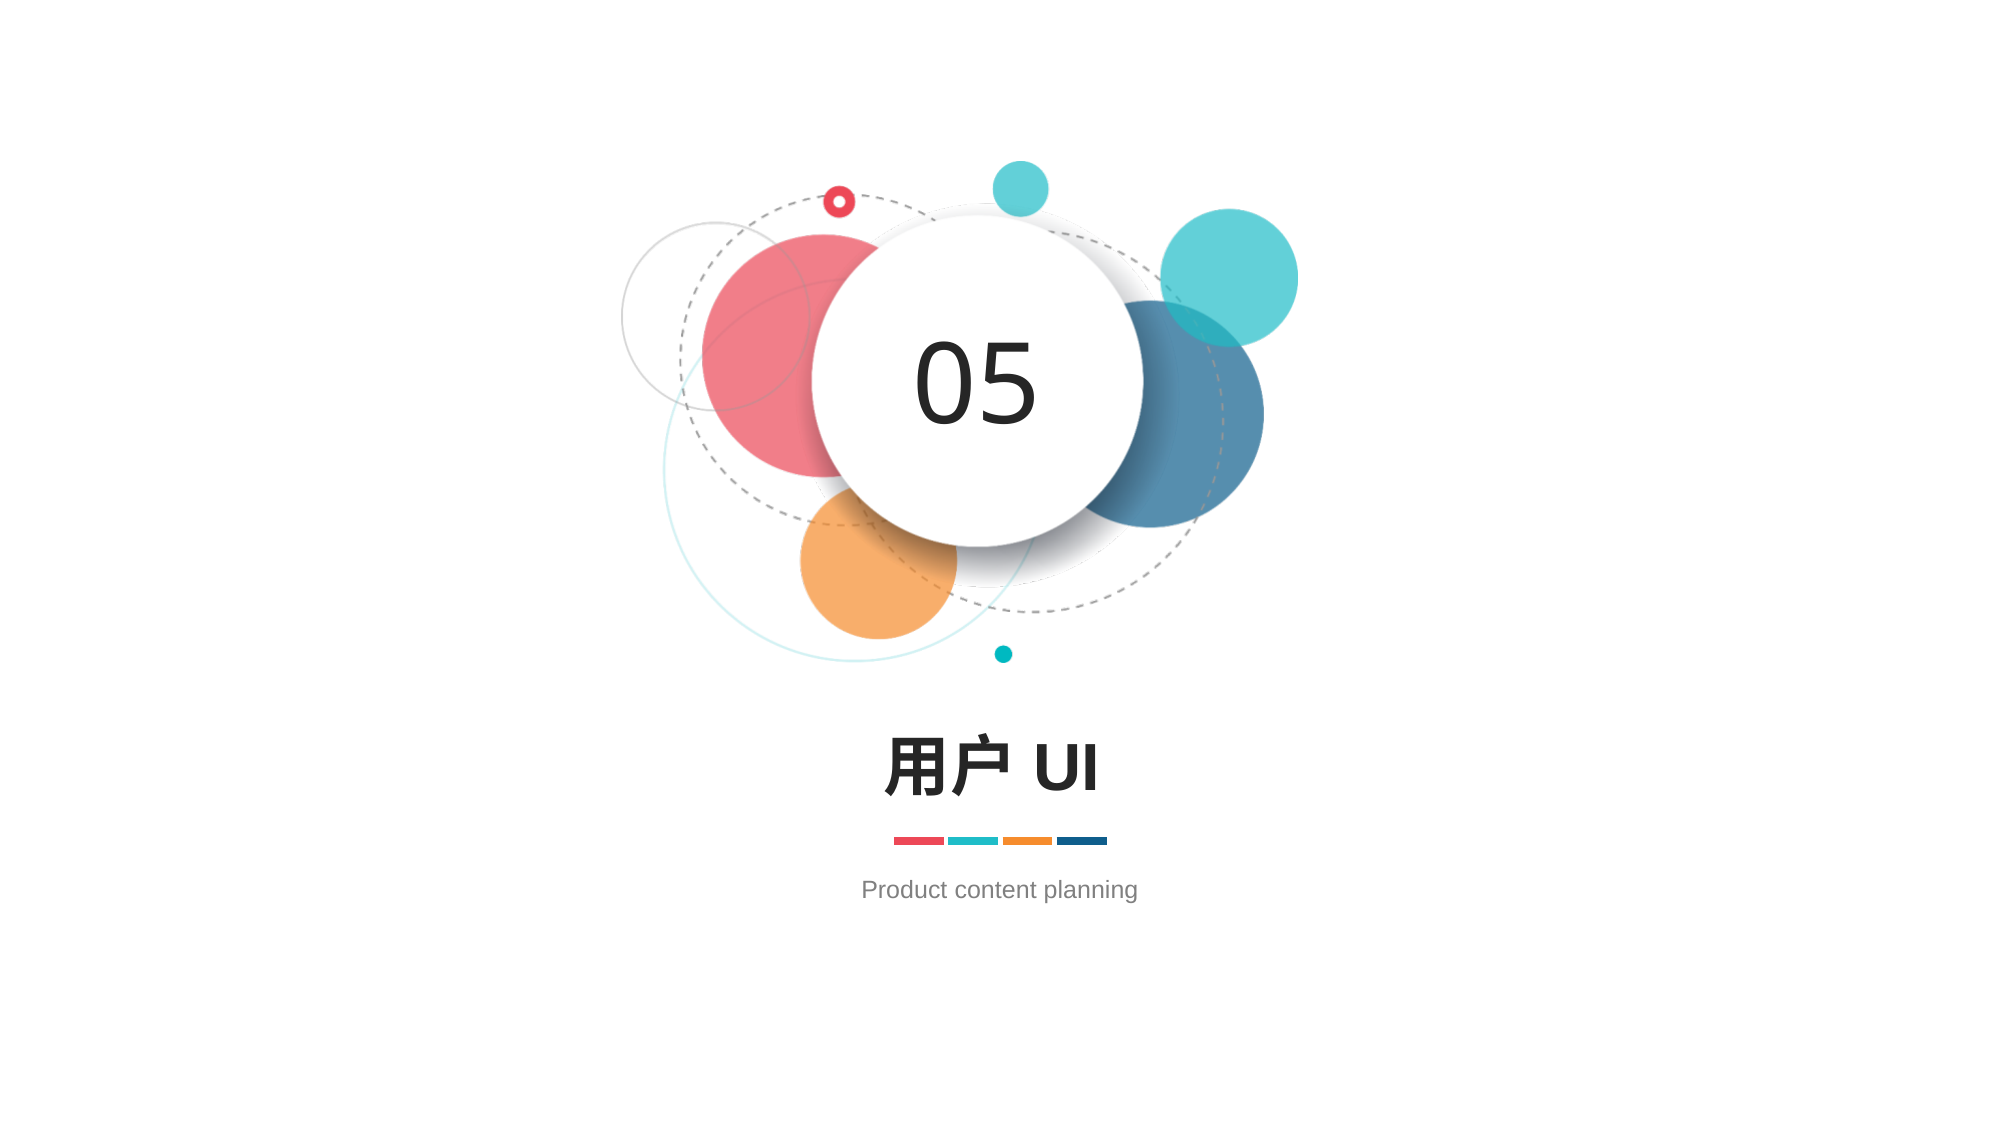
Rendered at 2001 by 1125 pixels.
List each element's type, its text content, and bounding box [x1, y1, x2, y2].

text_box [621, 161, 1298, 663]
text_box Product content planning [488, 866, 1513, 912]
text_box 用户UI [868, 716, 1115, 812]
